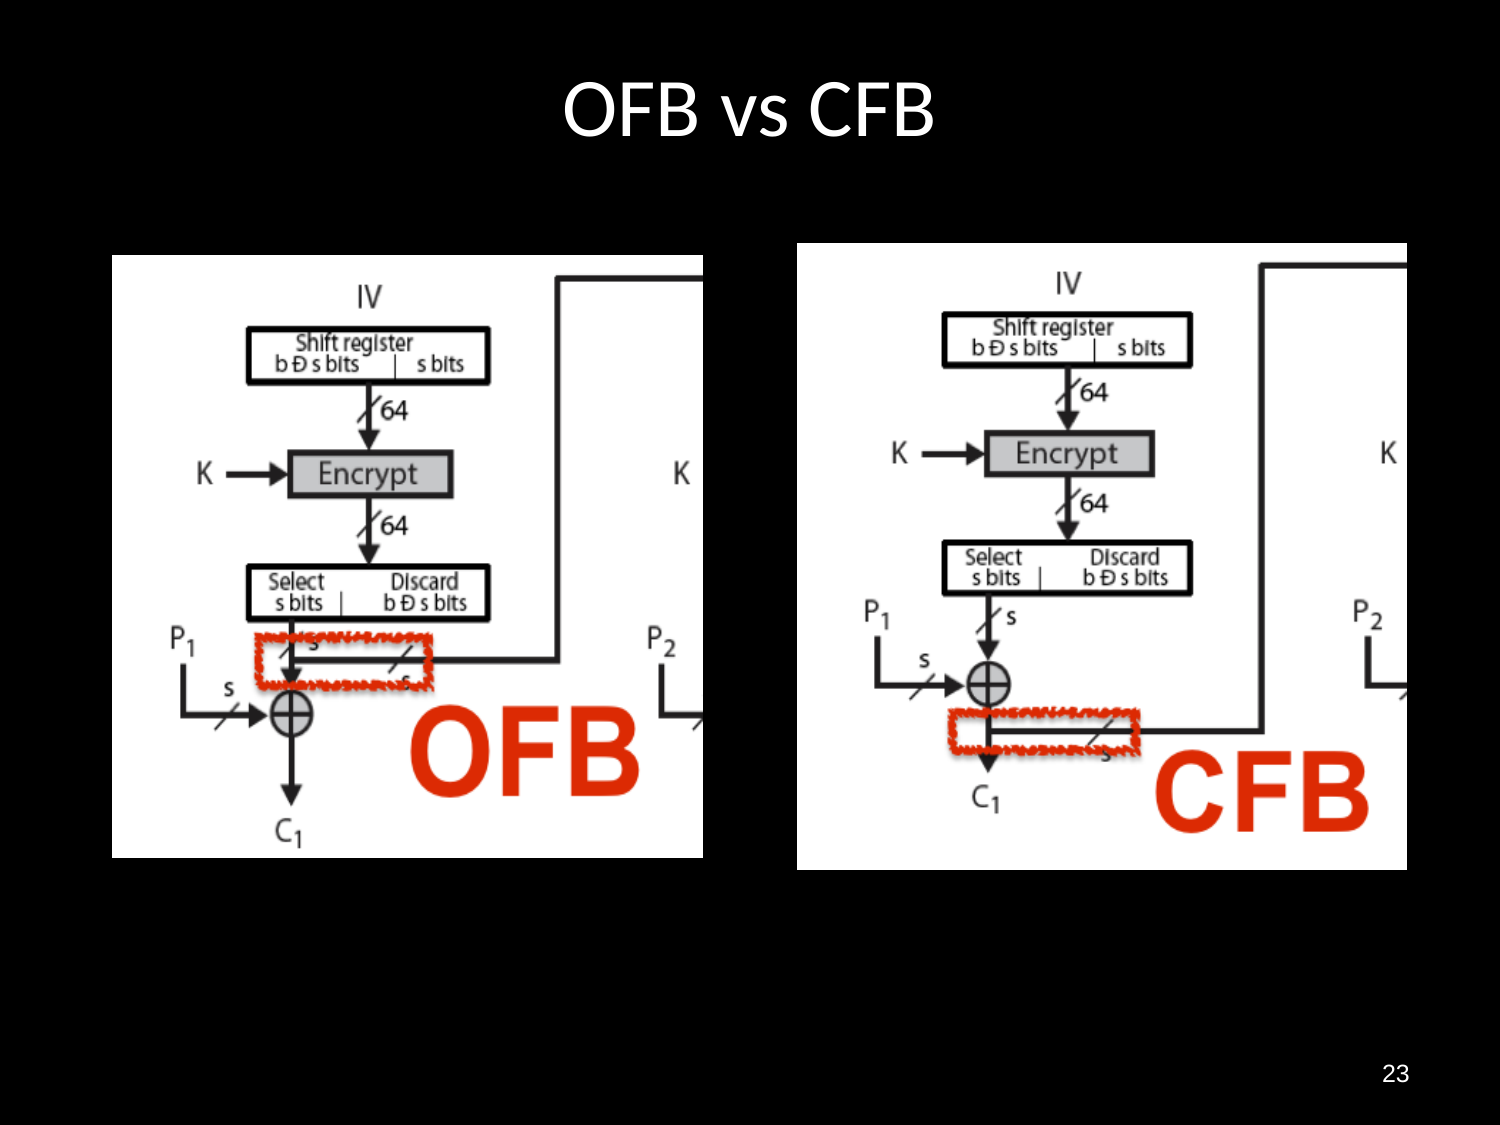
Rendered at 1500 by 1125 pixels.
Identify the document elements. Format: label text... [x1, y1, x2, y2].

slide_number 23 [1074, 1042, 1425, 1103]
picture [111, 255, 703, 858]
title OFB vs CFB [75, 45, 1425, 161]
picture [796, 243, 1408, 870]
